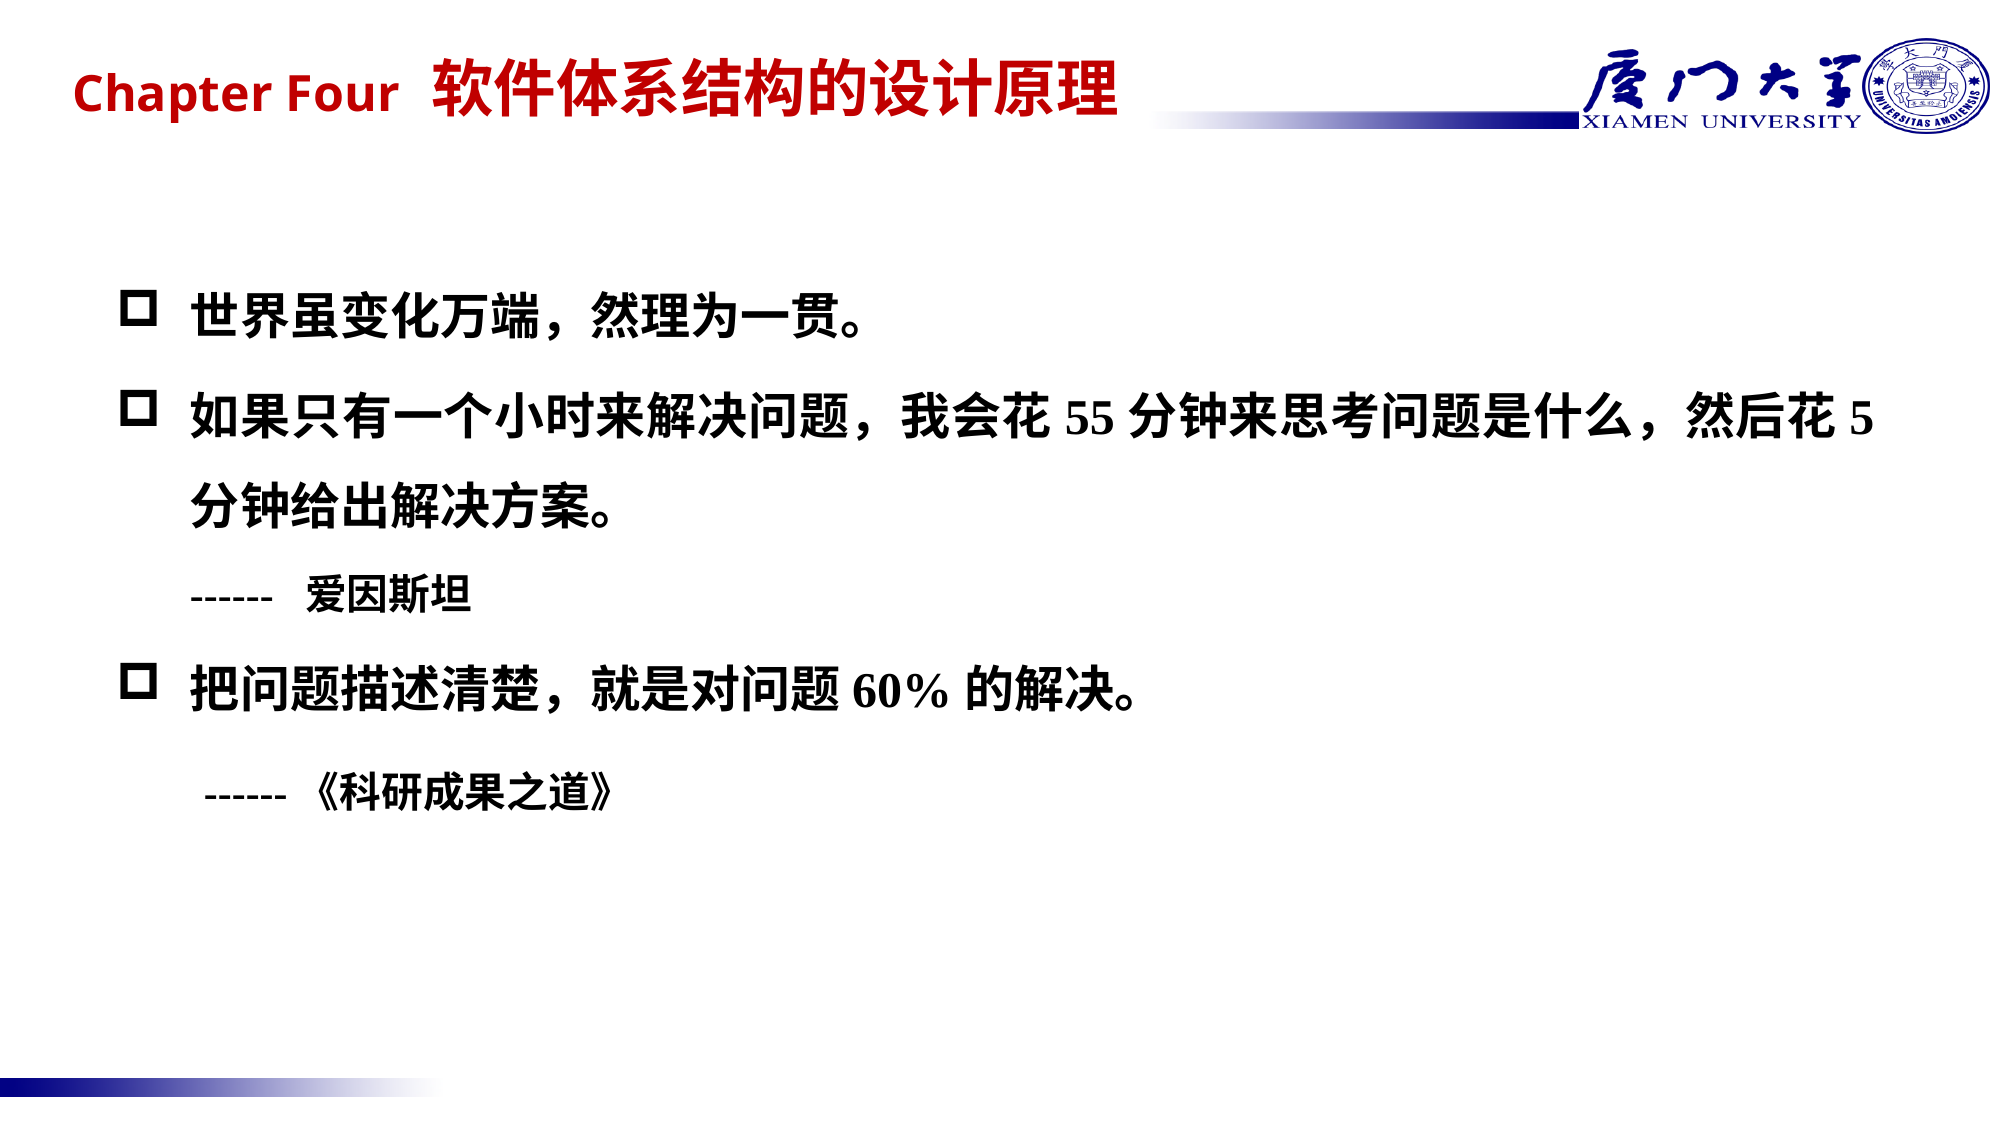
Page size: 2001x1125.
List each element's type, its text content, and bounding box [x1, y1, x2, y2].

title Chapter Four 软件体系结构的设计原理 [1, 42, 2000, 156]
picture [1862, 38, 1990, 42]
picture [0, 1078, 676, 1097]
list 世界虽变化万端，然理为一贯。 如果只有一个小时来解决问题，我会花55分钟来思考问题是什么，然后花5分钟给出解决方案。 ------ 爱因斯坦 把问题描述清楚，就是对问题60%的解决。 ------《科研成果之道》 [101, 247, 1902, 1079]
